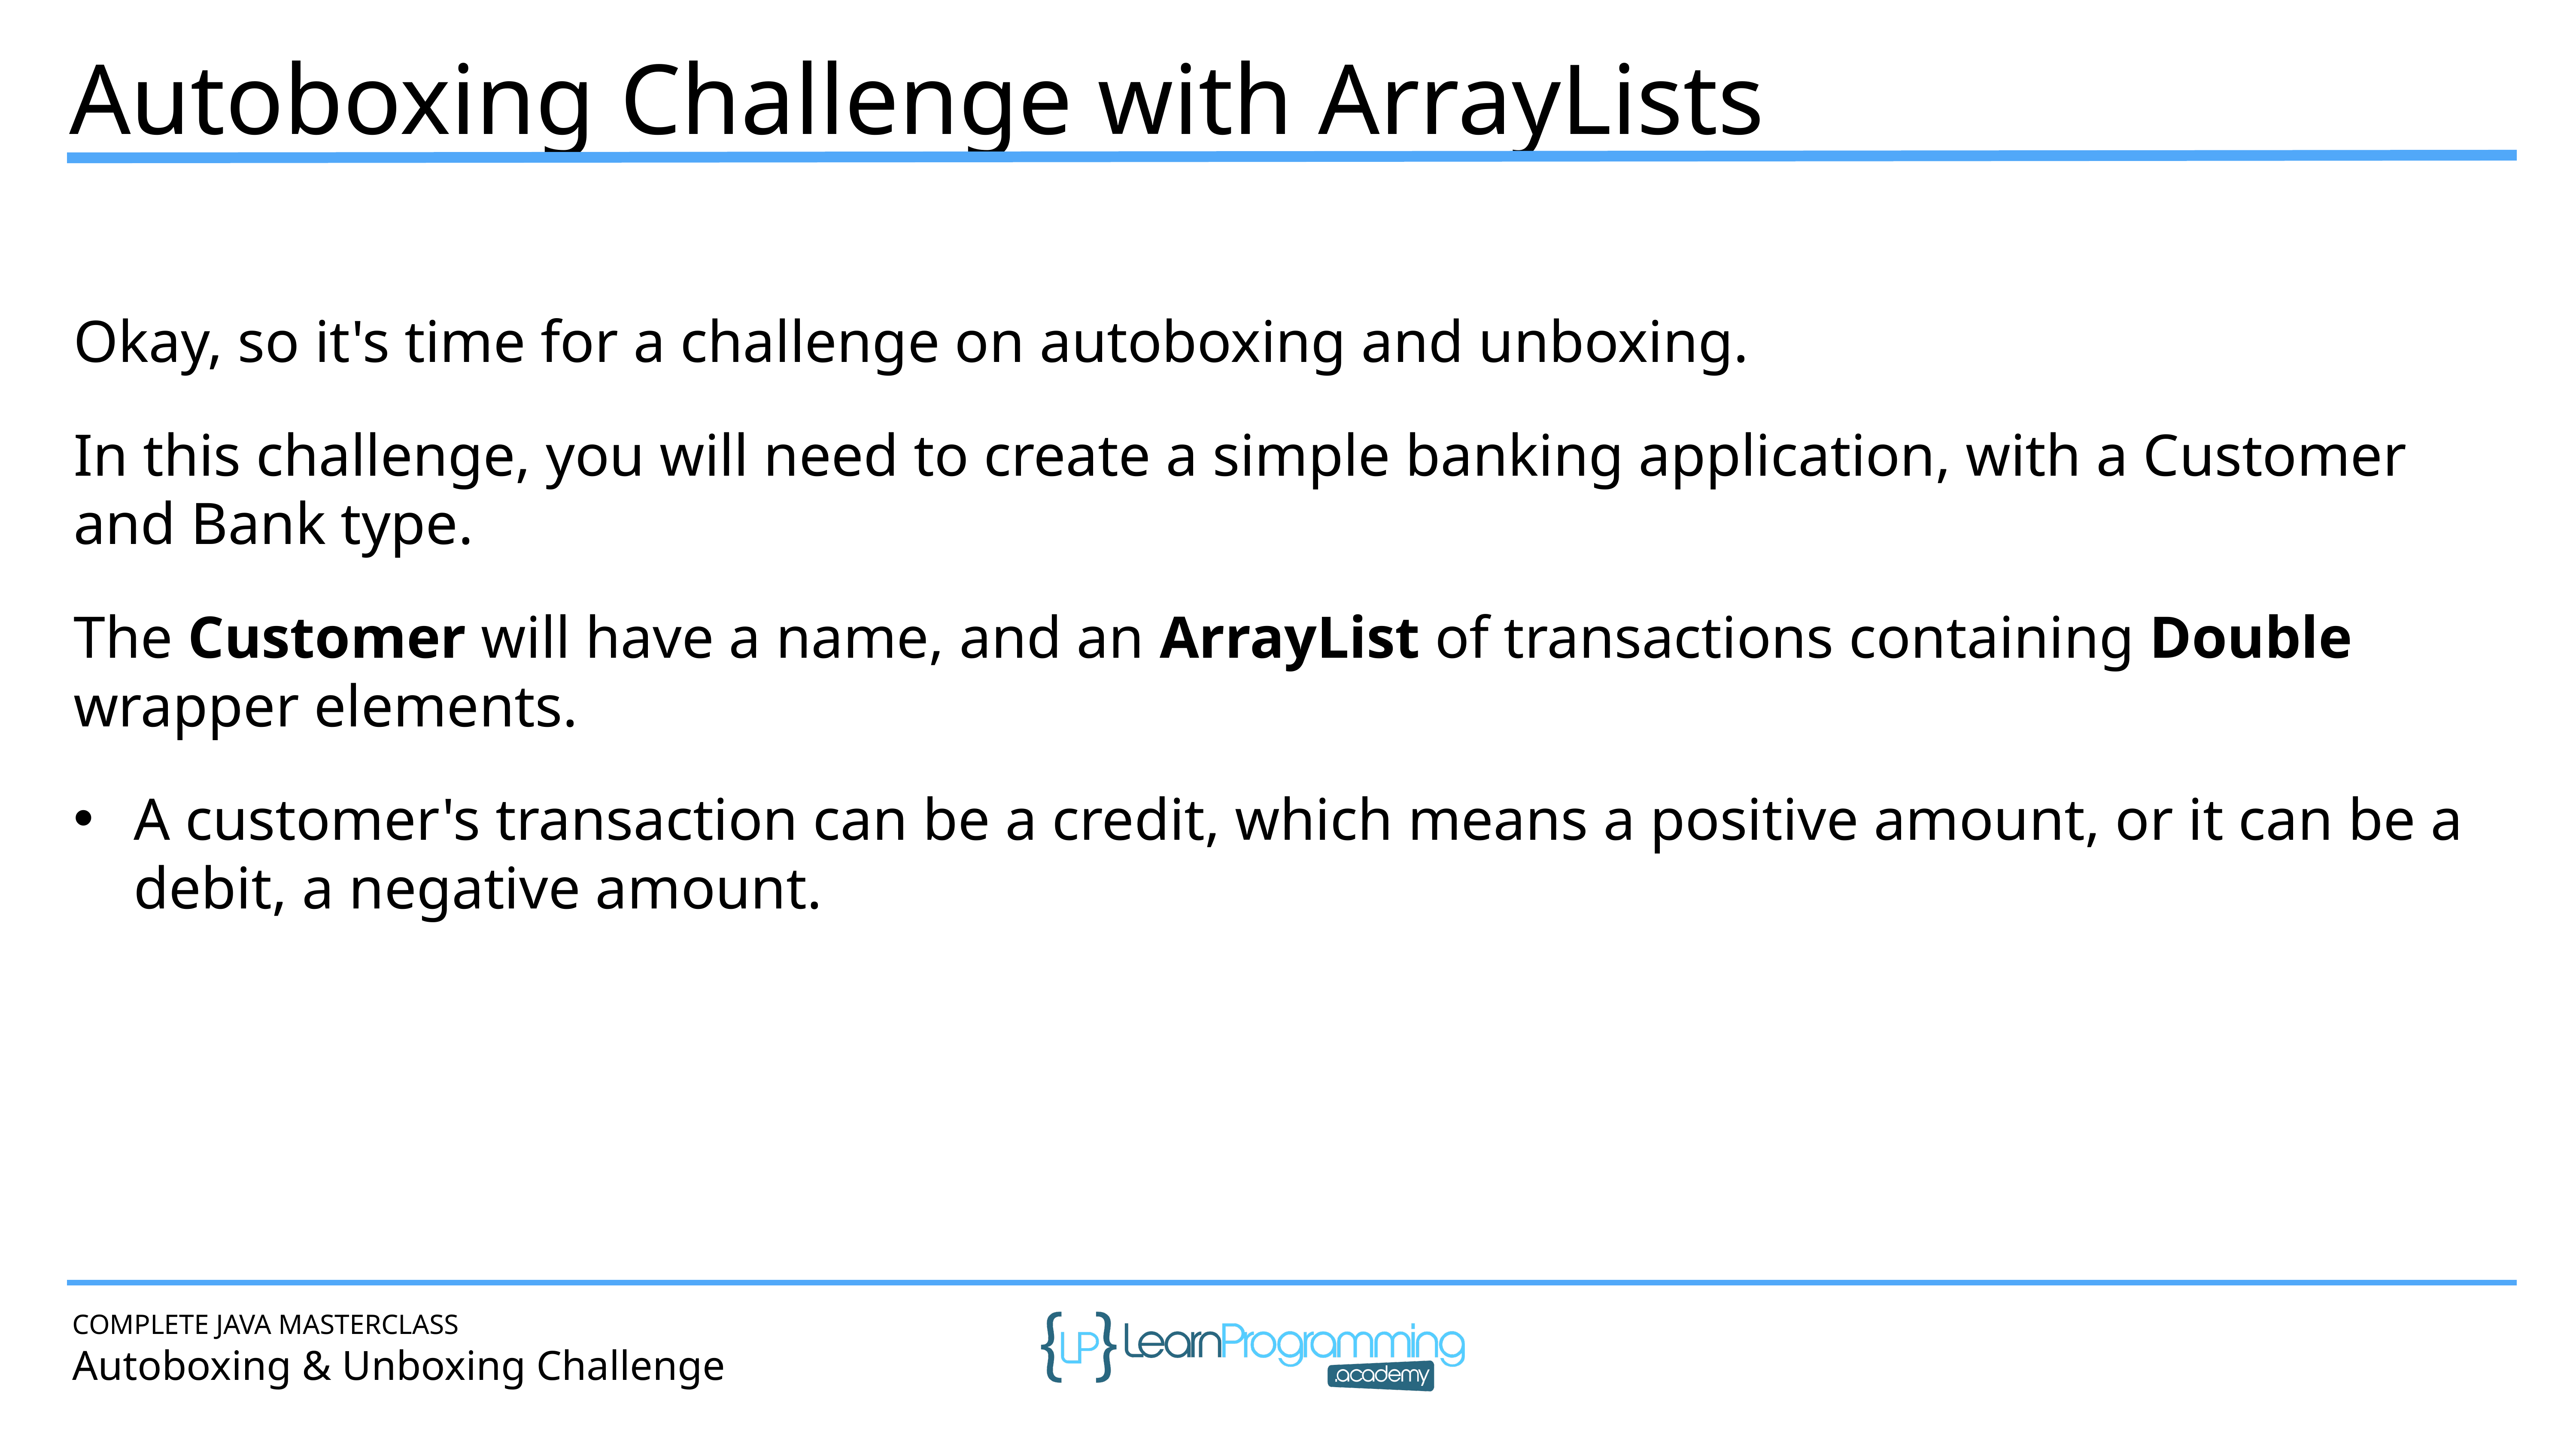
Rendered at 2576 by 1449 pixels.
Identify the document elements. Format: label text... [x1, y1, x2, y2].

picture [1032, 1302, 1477, 1400]
text_box Autoboxing Challenge with ArrayLists [64, 32, 1770, 159]
text_box Okay, so it's time for a challenge on autoboxing and unboxing. In this challenge, you will need to create a simple banking application, with a Customer and Bank type. The Customer will have a name, and an ArrayList of transactions containing Double wrapper elements. A customer's transaction can be a credit, which means a positive amount, or it can be a debit, a negative amount. [67, 301, 2517, 1139]
text_box COMPLETE JAVA MASTERCLASS Autoboxing & Unboxing Challenge [67, 1302, 1030, 1394]
